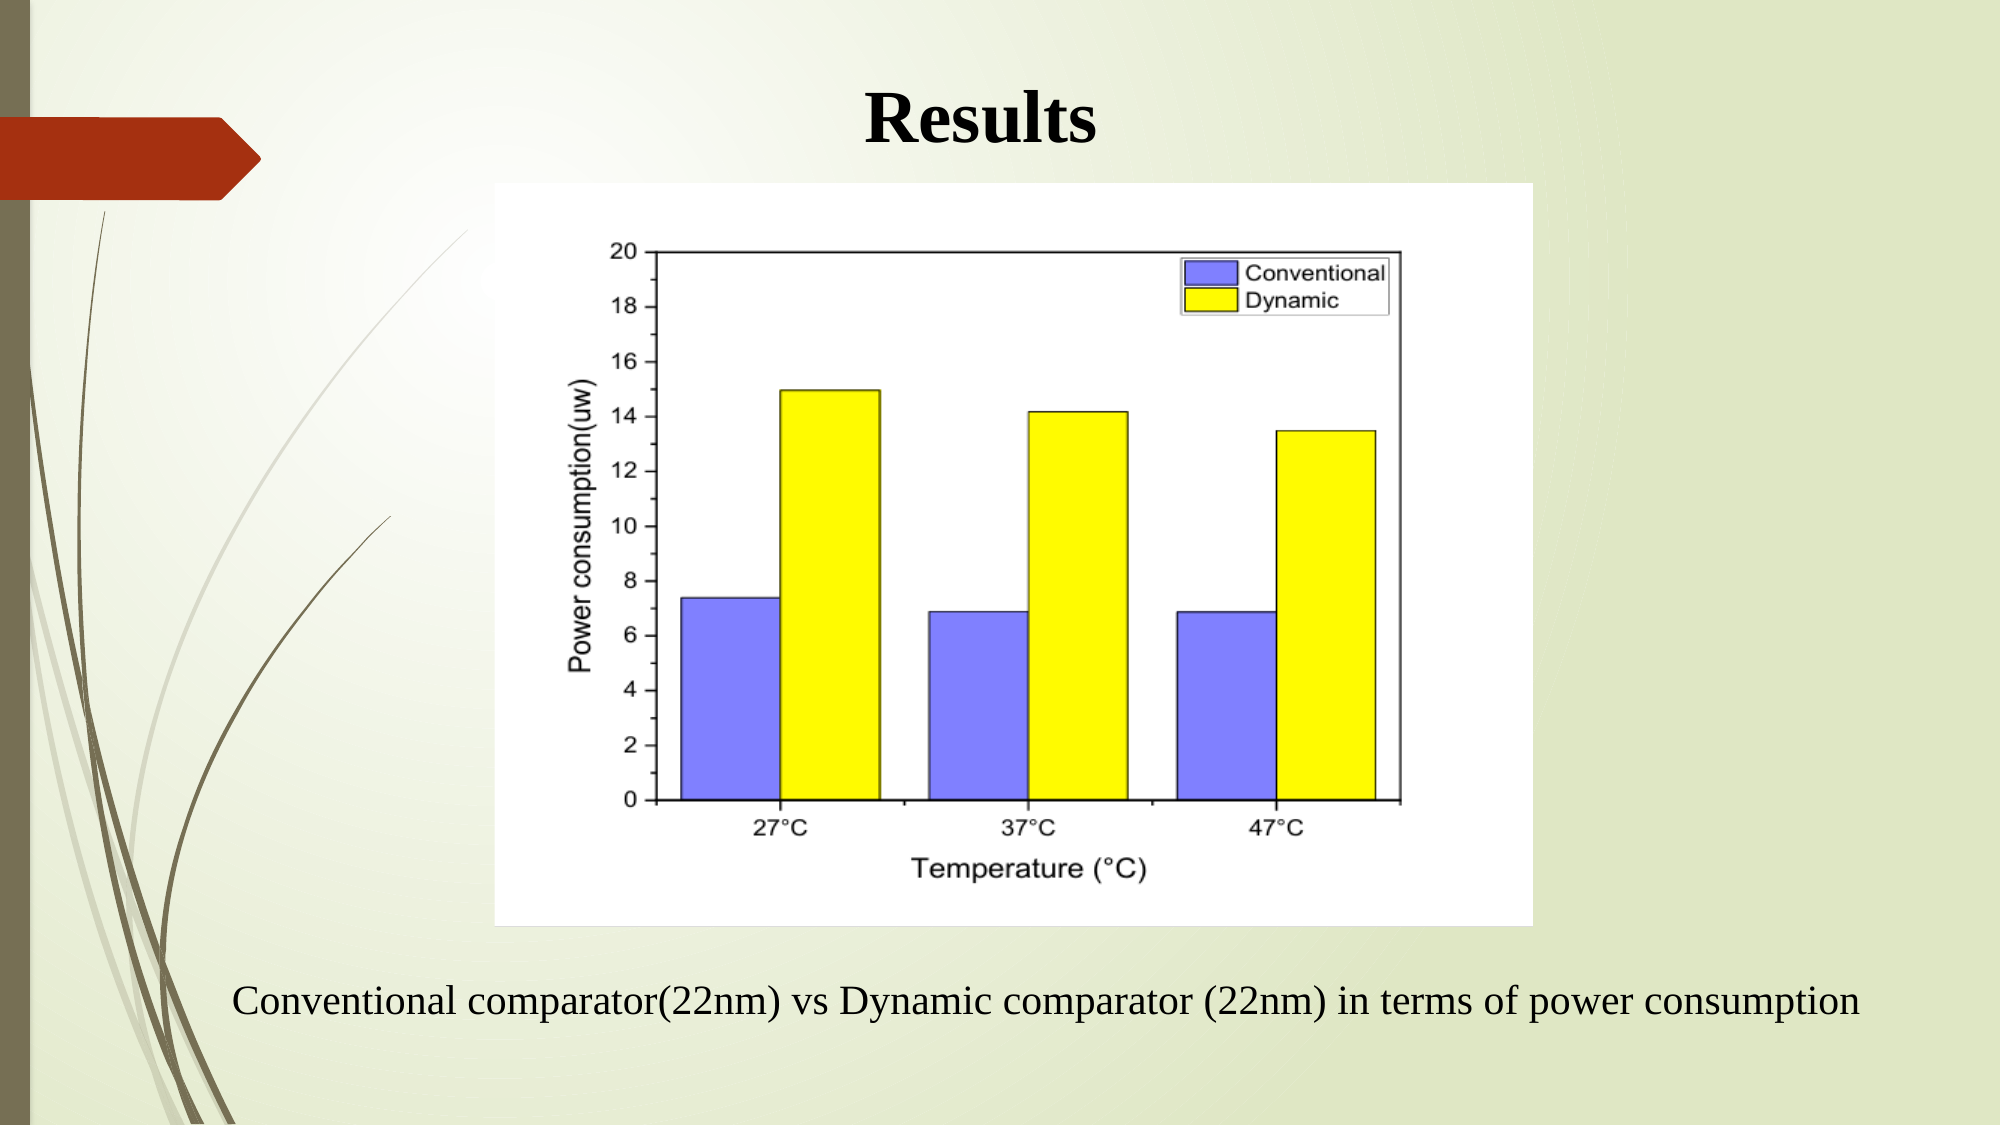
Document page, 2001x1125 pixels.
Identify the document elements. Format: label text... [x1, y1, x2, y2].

picture [494, 183, 1534, 927]
text_box Conventional comparator(22nm) vs Dynamic comparator (22nm) in terms of power consumption [217, 940, 2000, 1031]
title Results [250, 59, 1713, 270]
